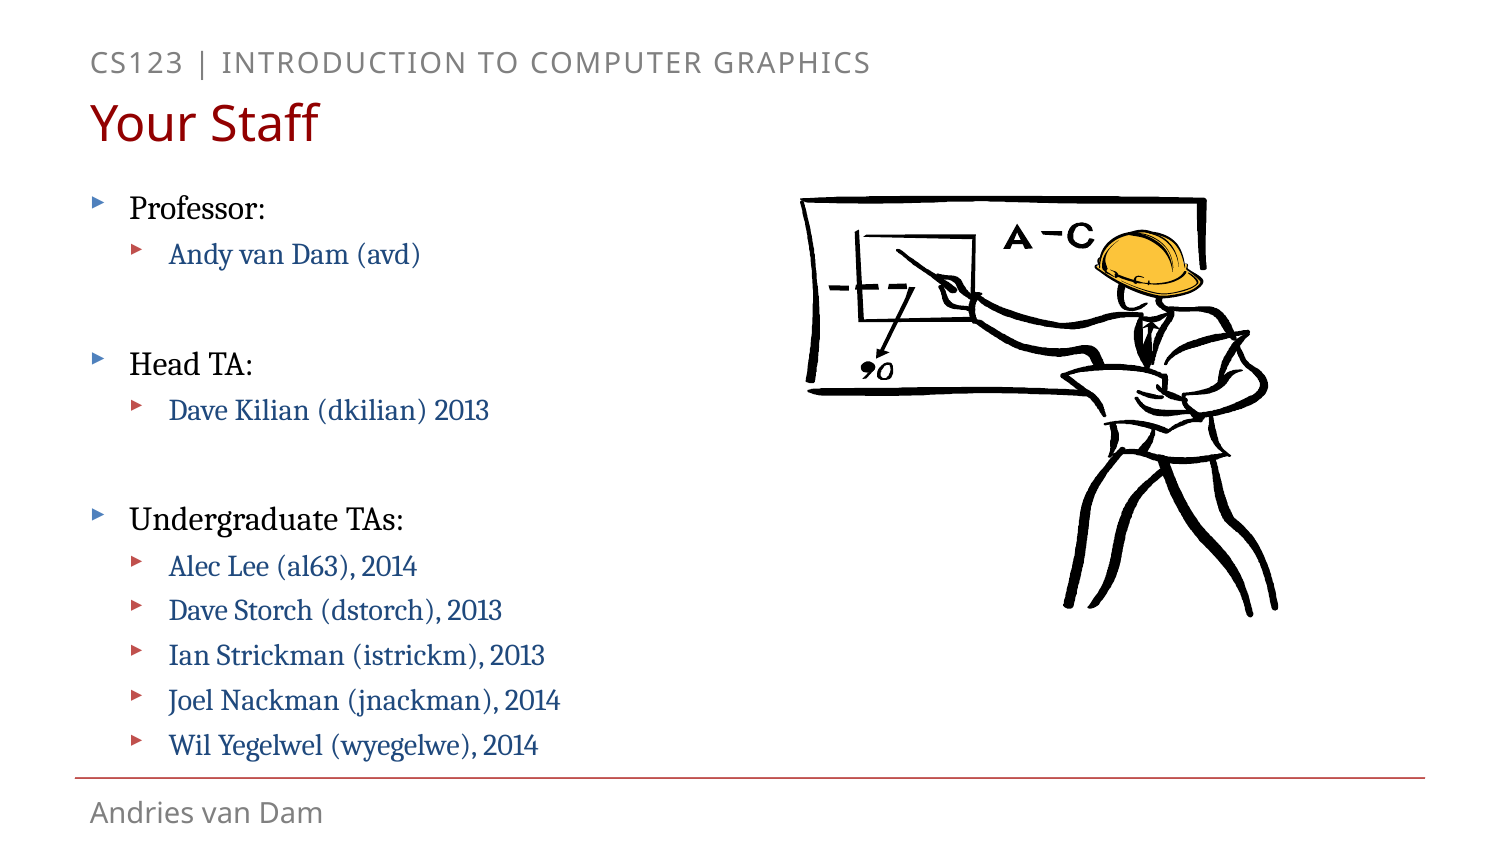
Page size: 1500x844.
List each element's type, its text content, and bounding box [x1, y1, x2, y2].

picture [799, 194, 1284, 622]
title Your Staff [75, 84, 1425, 160]
list Professor: Andy van Dam (avd) Head TA: Dave Kilian (dkilian) 2013 Undergraduate TAs: Alec Lee (al63), 2014 Dave Storch (dstorch), 2013 Ian Strickman (istrickm), 2013 Joel Nackman (jnackman), 2014 Wil Yegelwel (wyegelwe), 2014 [75, 178, 1425, 769]
